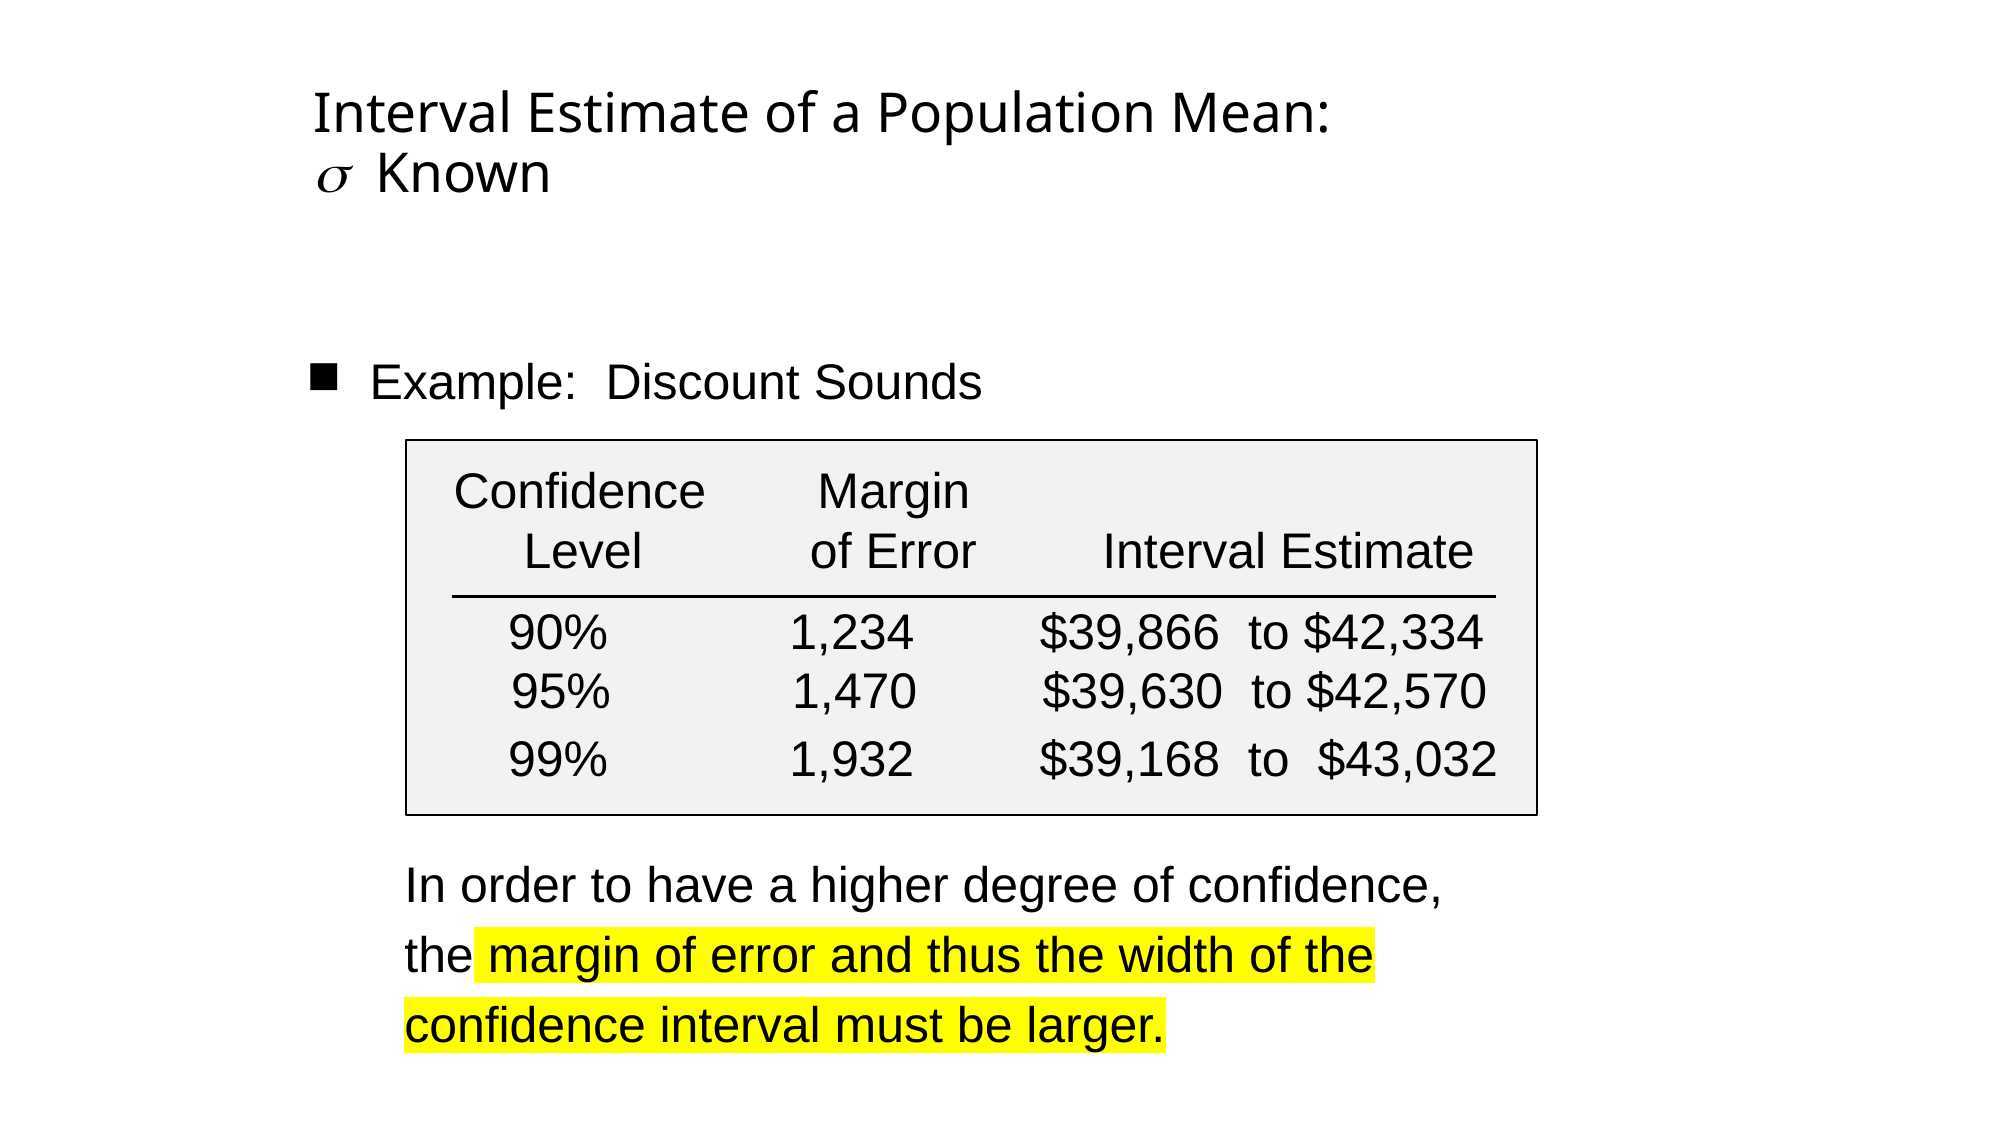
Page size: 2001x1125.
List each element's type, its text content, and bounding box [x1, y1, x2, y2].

text_box Confidence Margin Level of Error Interval Estimate [424, 450, 1686, 586]
text_box [406, 440, 1538, 591]
text_box In order to have a higher degree of confidence, the margin of error and thus the width of the confidence interval must be larger. [389, 863, 1571, 1042]
text_box 95% 1,470 $39,630 to $42,570 [398, 651, 1848, 727]
text_box 90% 1,234 $39,866 to $42,334 [395, 591, 2000, 667]
text_box [406, 794, 1538, 816]
title Interval Estimate of a Population Mean:  Known [298, 77, 1720, 212]
text_box 99% 1,932 $39,168 to $43,032 [395, 718, 1589, 794]
text_box Example: Discount Sounds [298, 341, 1290, 425]
